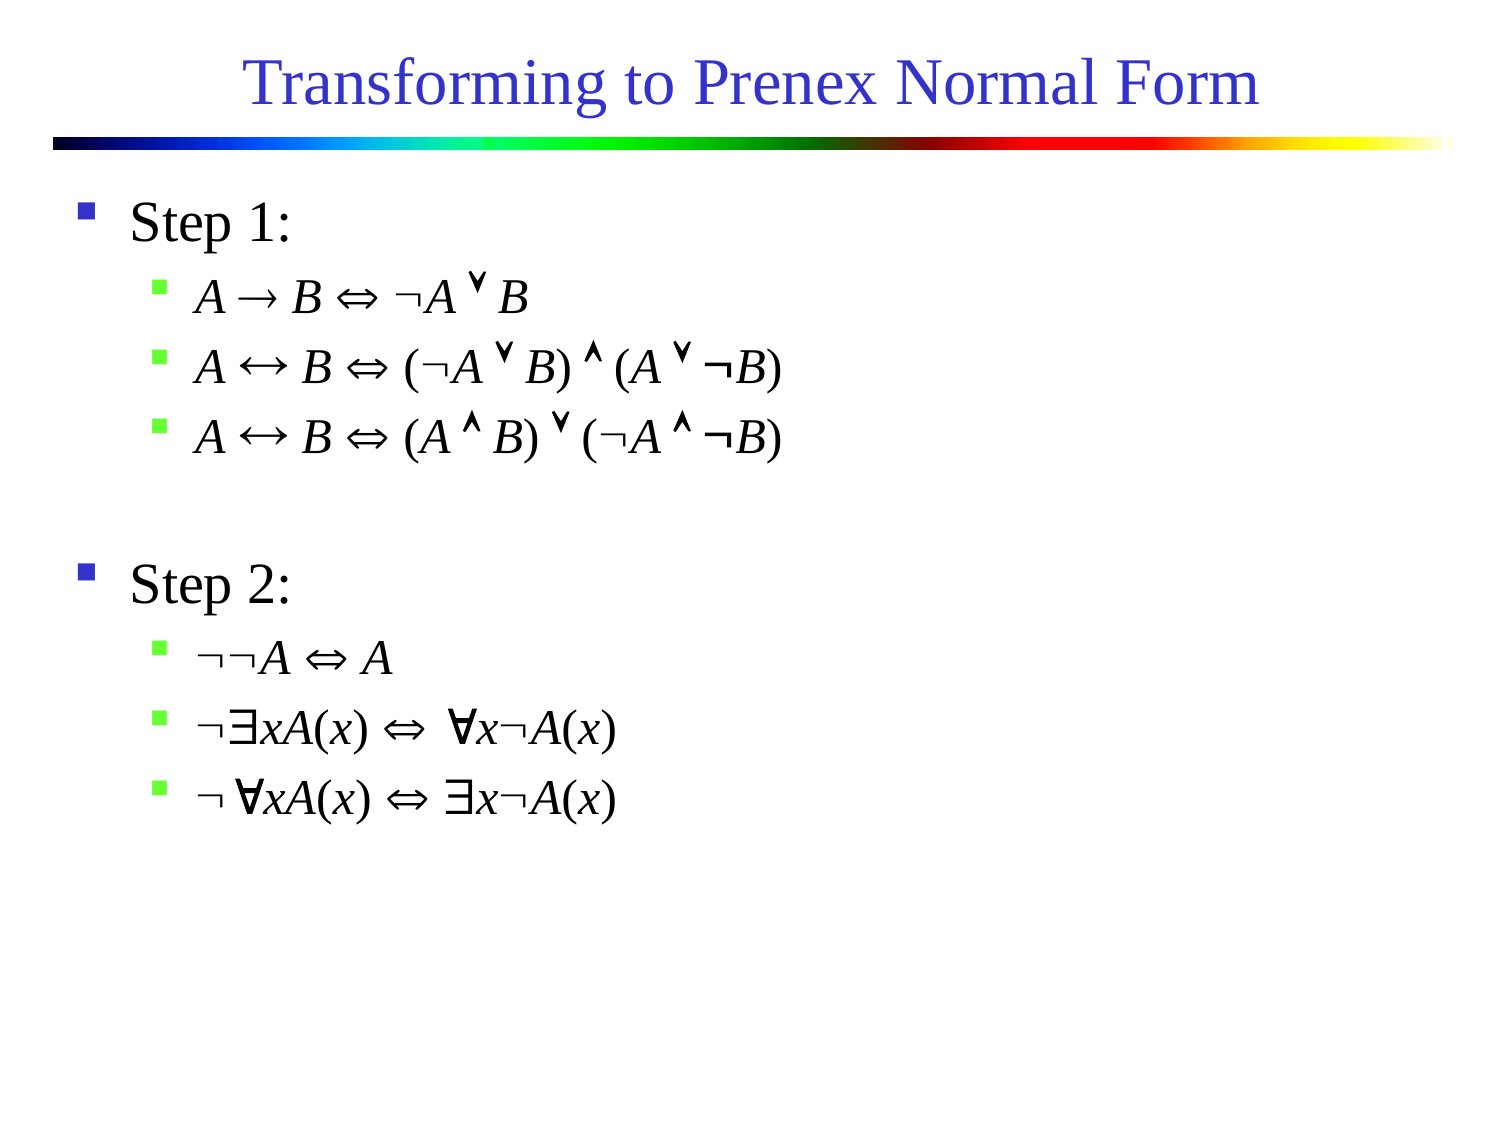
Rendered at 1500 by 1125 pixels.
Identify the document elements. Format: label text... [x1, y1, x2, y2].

text_box Step 1: A  B  A  B A  B  (A  B)  (A  B) A  B  (A  B)  (A  B) Step 2: A  A xA(x)  xA(x) xA(x)  xA(x) [58, 175, 1442, 972]
picture [379, 137, 1454, 150]
title Transforming to Prenex Normal Form [58, 18, 1447, 138]
picture [53, 137, 351, 150]
